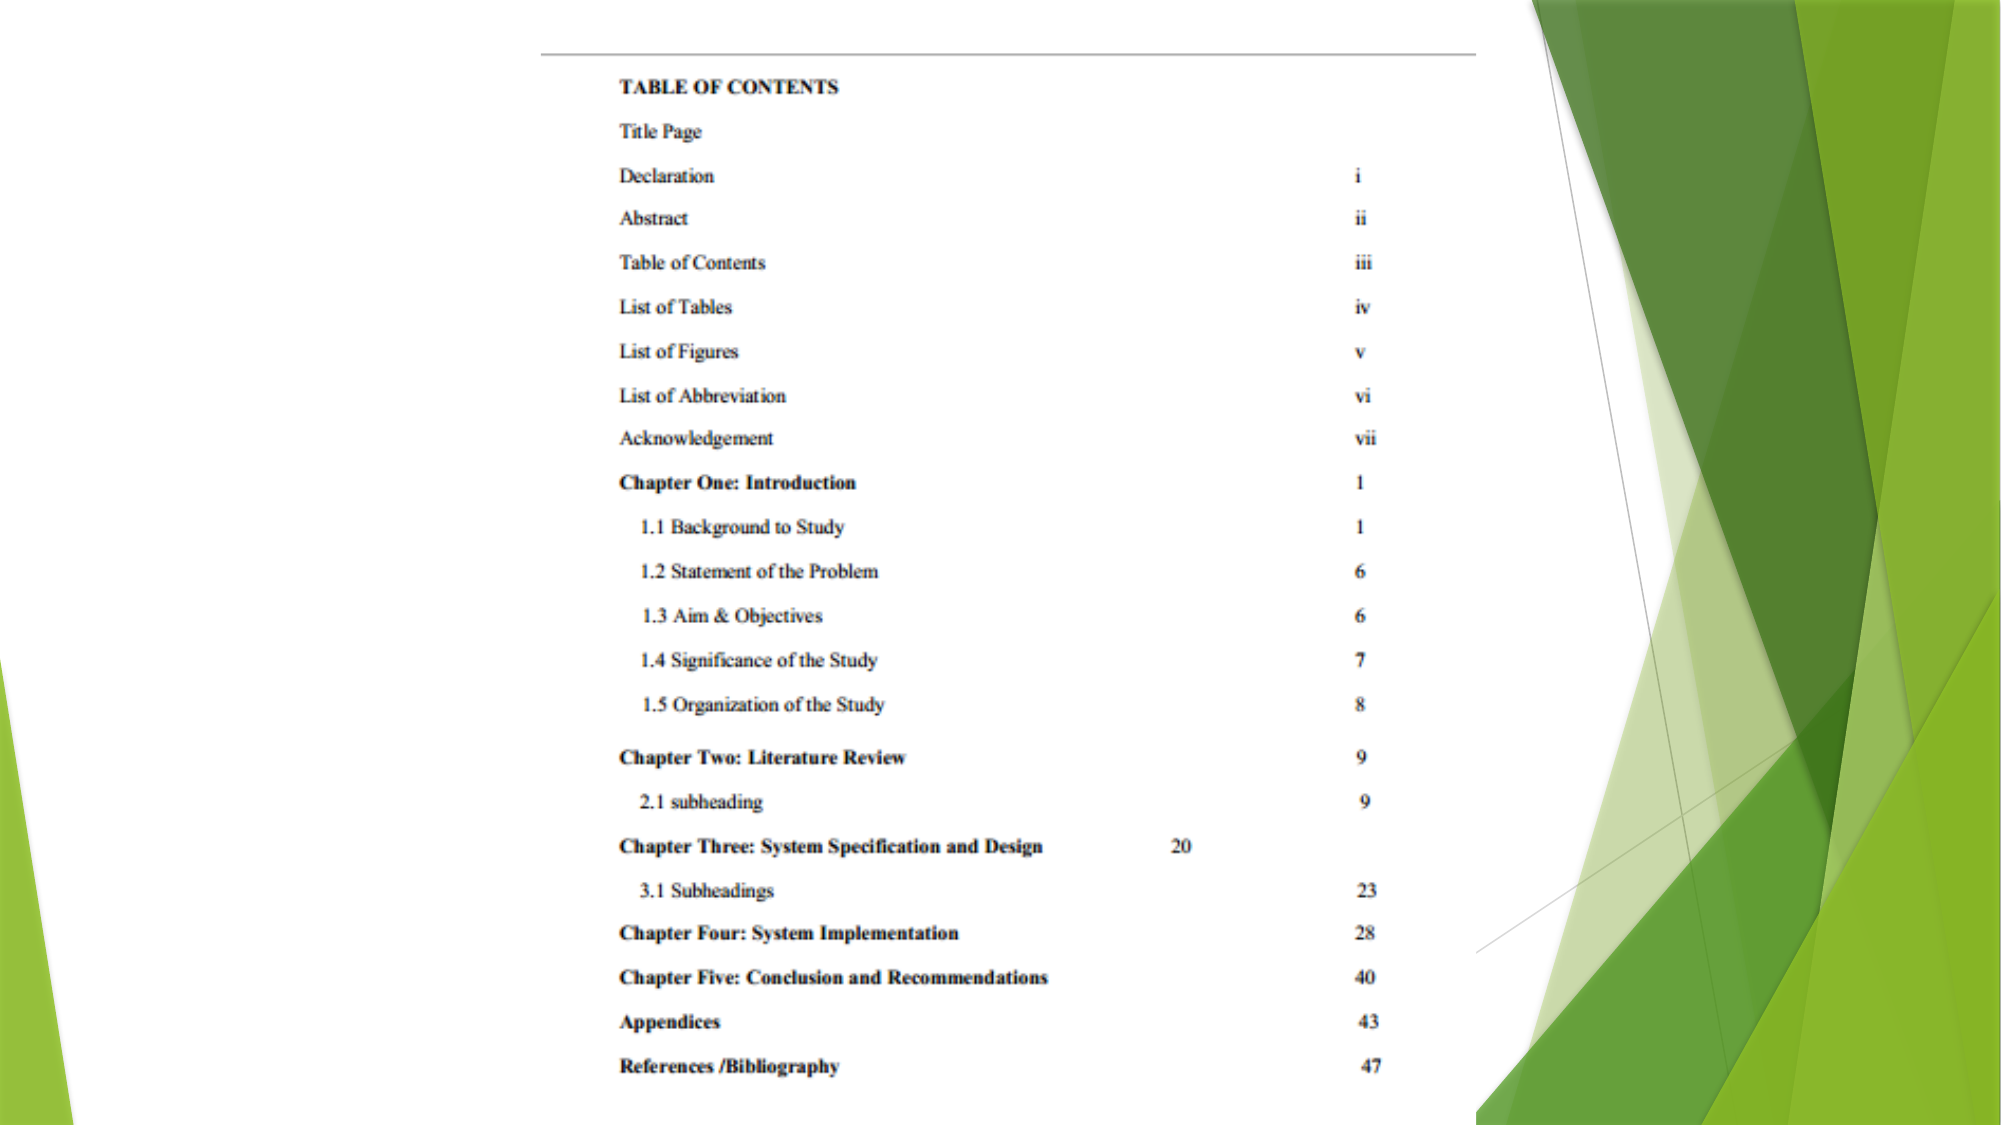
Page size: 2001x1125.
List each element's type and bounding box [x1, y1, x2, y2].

picture [540, 52, 1477, 1125]
